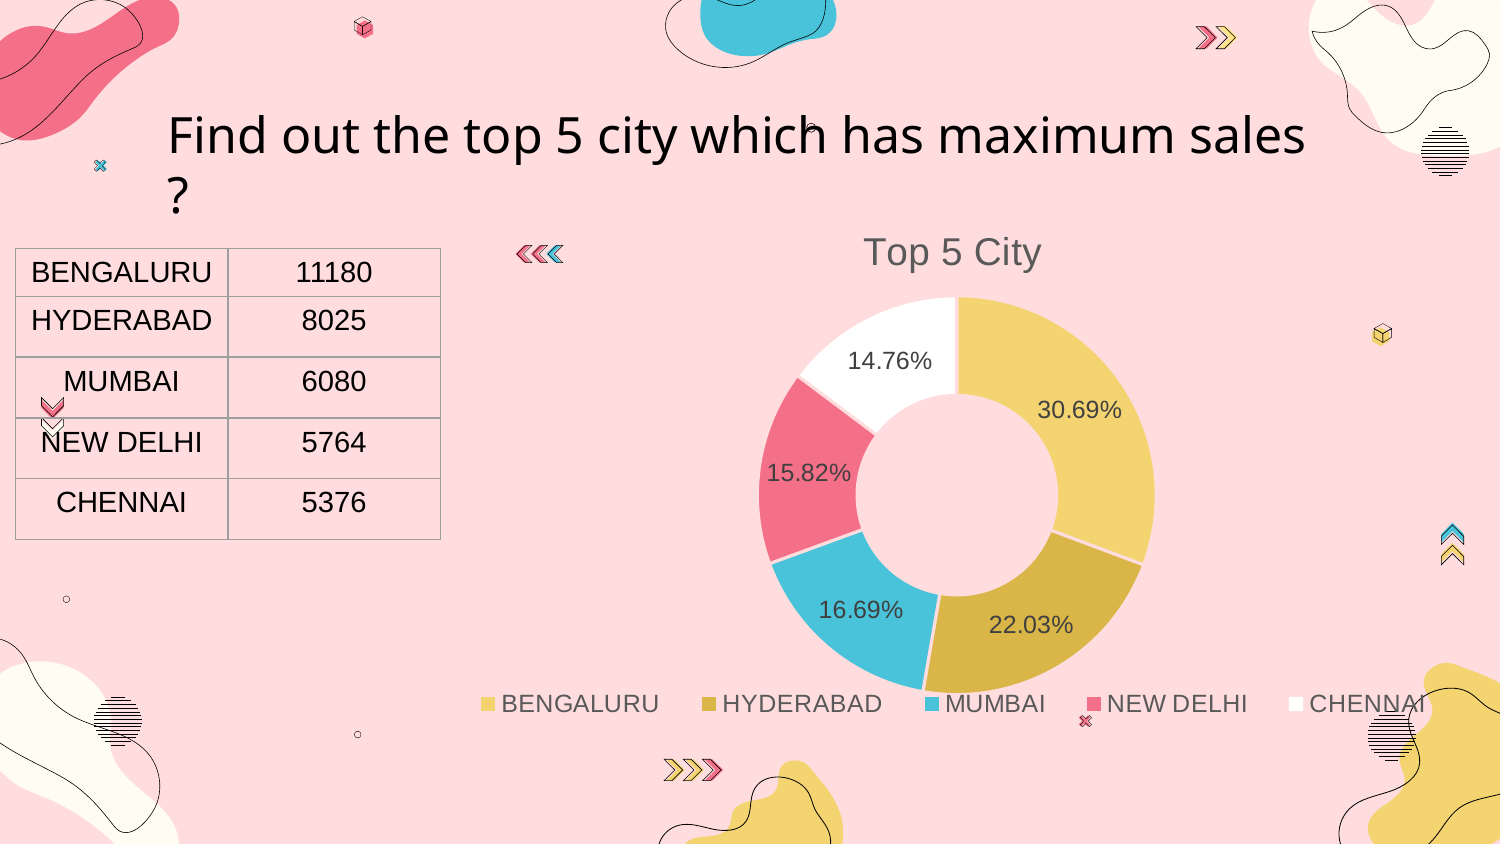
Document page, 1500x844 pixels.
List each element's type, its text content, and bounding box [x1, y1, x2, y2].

table_cell 8025 [229, 297, 440, 356]
table_cell CHENNAI [16, 479, 227, 539]
table_cell MUMBAI [16, 358, 227, 417]
table_header BENGALURU [16, 249, 227, 296]
table_header 11180 [229, 249, 440, 296]
table_cell 6080 [229, 358, 440, 417]
table_cell HYDERABAD [16, 297, 227, 356]
table_cell NEW DELHI [16, 419, 227, 478]
table_cell 5764 [229, 419, 440, 478]
table_cell 5376 [229, 479, 440, 539]
chart [447, 198, 1459, 756]
title Find out the top 5 city which has maximum sales ? [153, 88, 1330, 182]
